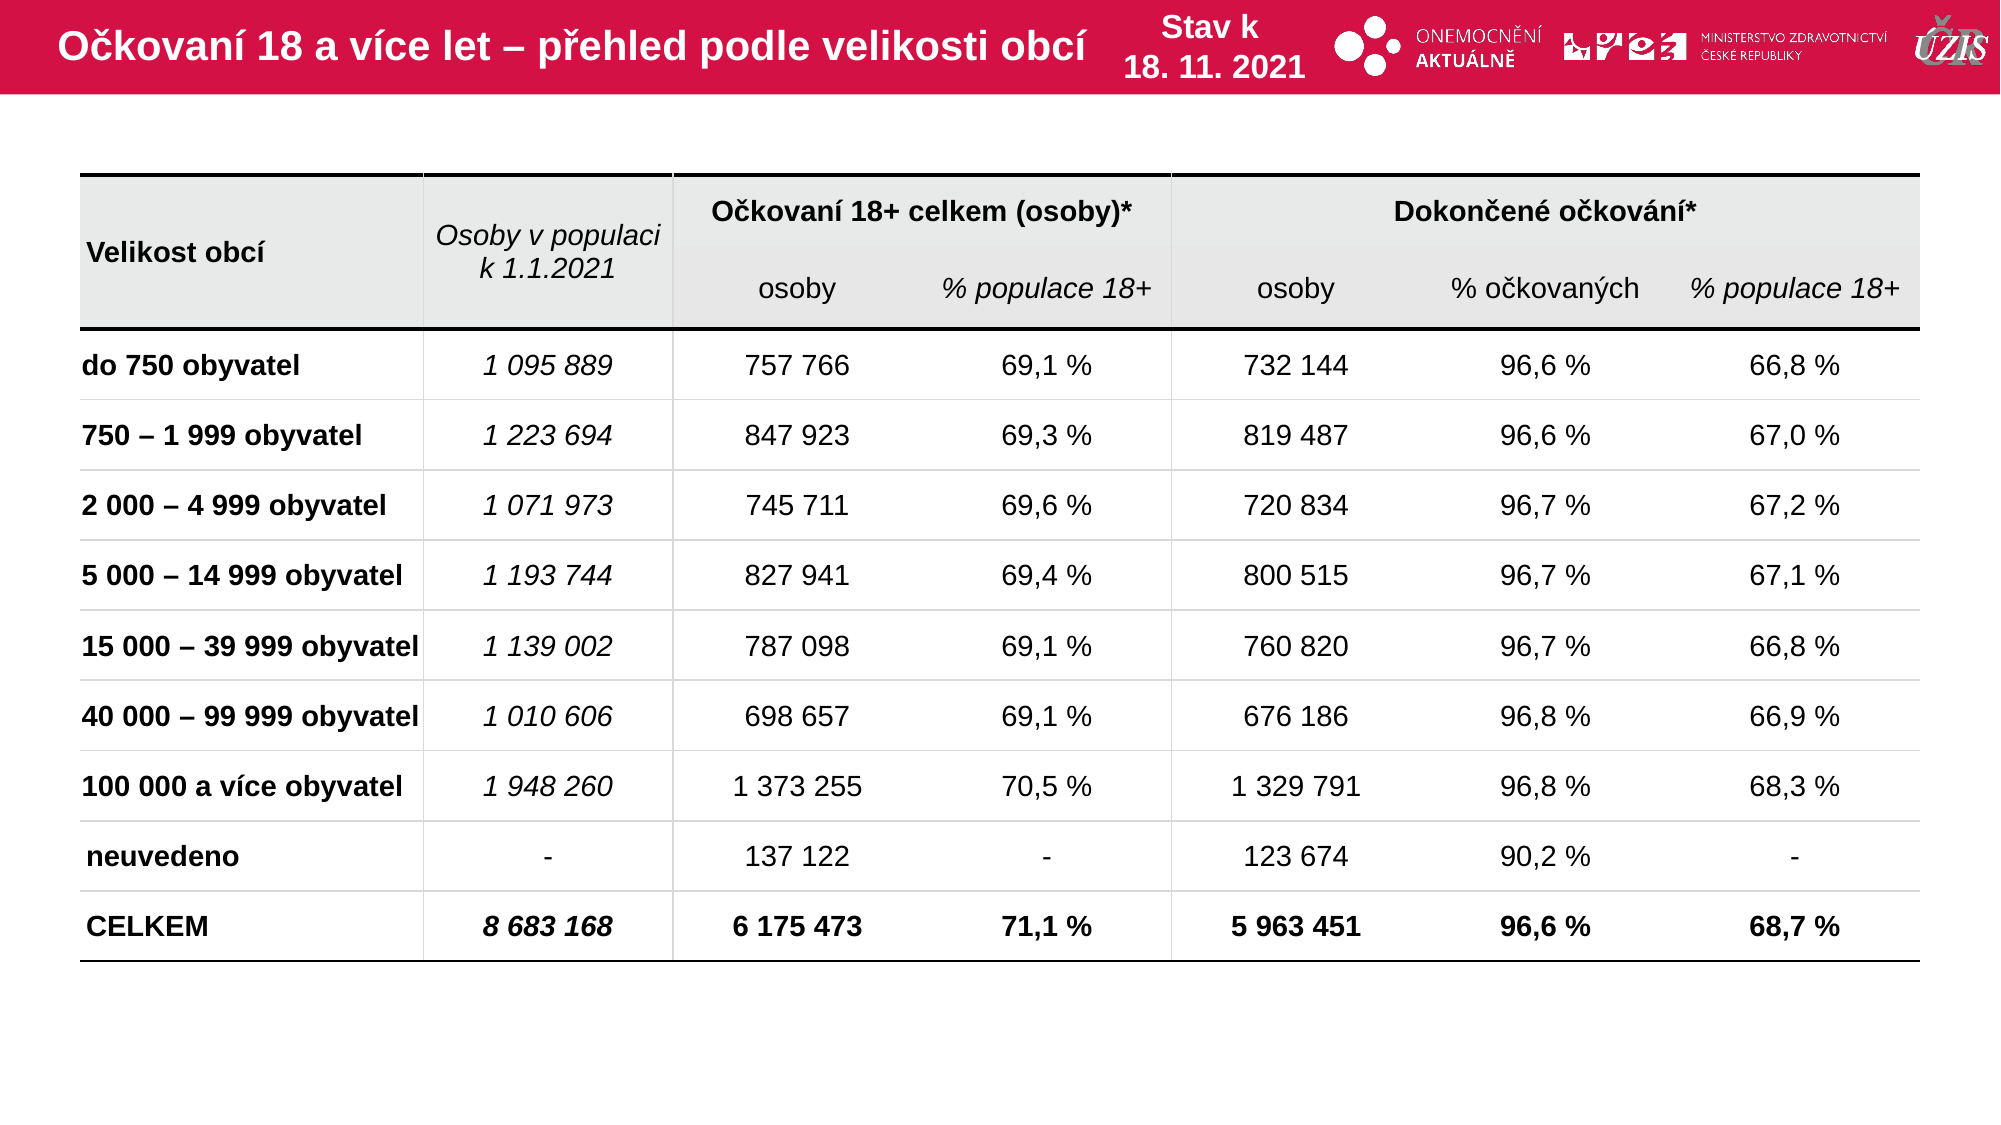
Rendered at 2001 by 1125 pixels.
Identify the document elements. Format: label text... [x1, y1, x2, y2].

table_cell 757 766 [674, 331, 922, 399]
table_cell 40 000 – 99 999 obyvatel [80, 681, 423, 750]
table_cell 96,8 % [1421, 681, 1670, 750]
table_cell 5 963 451 [1172, 892, 1421, 960]
table_cell 6 175 473 [674, 892, 922, 960]
table_cell 1 139 002 [424, 611, 672, 679]
table_cell 96,7 % [1421, 541, 1670, 609]
table_cell 827 941 [674, 541, 922, 609]
table_cell 96,6 % [1421, 400, 1670, 469]
table_cell osoby [674, 246, 922, 327]
table_cell 67,0 % [1670, 400, 1920, 469]
table_cell 66,8 % [1670, 611, 1920, 679]
table_cell 760 820 [1172, 611, 1421, 679]
table_cell 96,6 % [1421, 892, 1670, 960]
table_cell - [922, 822, 1171, 890]
table_cell 71,1 % [922, 892, 1171, 960]
table_cell 2 000 – 4 999 obyvatel [80, 471, 423, 539]
table_header Dokončené očkování* [1172, 177, 1920, 246]
table_cell 96,8 % [1421, 751, 1670, 820]
table_cell - [1670, 822, 1920, 890]
table_cell do 750 obyvatel [80, 331, 423, 399]
table_cell 68,7 % [1670, 892, 1920, 960]
table_cell 1 095 889 [424, 331, 672, 399]
table_cell 100 000 a více obyvatel [80, 751, 423, 820]
table_cell 676 186 [1172, 681, 1421, 750]
table_cell 819 487 [1172, 400, 1421, 469]
table_cell 745 711 [674, 471, 922, 539]
table_cell % populace 18+ [922, 246, 1171, 327]
table_cell - [424, 822, 672, 890]
table_cell 1 329 791 [1172, 751, 1421, 820]
table_cell 1 948 260 [424, 751, 672, 820]
table_cell 1 193 744 [424, 541, 672, 609]
table_cell 1 373 255 [674, 751, 922, 820]
table_cell 123 674 [1172, 822, 1421, 890]
table_cell neuvedeno [80, 822, 423, 890]
table_cell 70,5 % [922, 751, 1171, 820]
table_cell 69,1 % [922, 611, 1171, 679]
table_header Očkovaní 18+ celkem (osoby)* [674, 177, 1171, 246]
table_cell 69,1 % [922, 331, 1171, 399]
table_cell 69,6 % [922, 471, 1171, 539]
table_cell 137 122 [674, 822, 922, 890]
table_cell 67,2 % [1670, 471, 1920, 539]
table_cell 96,7 % [1421, 611, 1670, 679]
table_cell 96,6 % [1421, 331, 1670, 399]
table_cell 67,1 % [1670, 541, 1920, 609]
picture [1341, 16, 1542, 76]
table_cell 69,4 % [922, 541, 1171, 609]
table_cell 68,3 % [1670, 751, 1920, 820]
title Očkovaní 18 a více let – přehled podle velikosti obcí [42, 0, 1262, 95]
table_cell 5 000 – 14 999 obyvatel [80, 541, 423, 609]
text_box Stav k 18. 11. 2021 [1088, 0, 1341, 93]
table_cell osoby [1172, 246, 1421, 327]
table_cell 8 683 168 [424, 892, 672, 960]
table_cell 1 223 694 [424, 400, 672, 469]
picture [1915, 15, 1989, 66]
table_cell 720 834 [1172, 471, 1421, 539]
table_cell 732 144 [1172, 331, 1421, 399]
table_cell % očkovaných [1421, 246, 1670, 327]
table_cell 847 923 [674, 400, 922, 469]
table_cell 698 657 [674, 681, 922, 750]
table_cell 90,2 % [1421, 822, 1670, 890]
table_cell 787 098 [674, 611, 922, 679]
table_cell 1 010 606 [424, 681, 672, 750]
table_cell 66,8 % [1670, 331, 1920, 399]
table_header Velikost obcí [80, 177, 423, 327]
table_cell 69,1 % [922, 681, 1171, 750]
table_cell 15 000 – 39 999 obyvatel [80, 611, 423, 679]
table_cell CELKEM [80, 892, 423, 960]
table_cell 1 071 973 [424, 471, 672, 539]
table_cell 750 – 1 999 obyvatel [80, 400, 423, 469]
table_cell % populace 18+ [1670, 246, 1920, 327]
table_cell 66,9 % [1670, 681, 1920, 750]
table_cell 96,7 % [1421, 471, 1670, 539]
table_cell 69,3 % [922, 400, 1171, 469]
picture [1563, 31, 1888, 60]
table_cell 800 515 [1172, 541, 1421, 609]
table_header Osoby v populaci k 1.1.2021 [424, 177, 672, 327]
